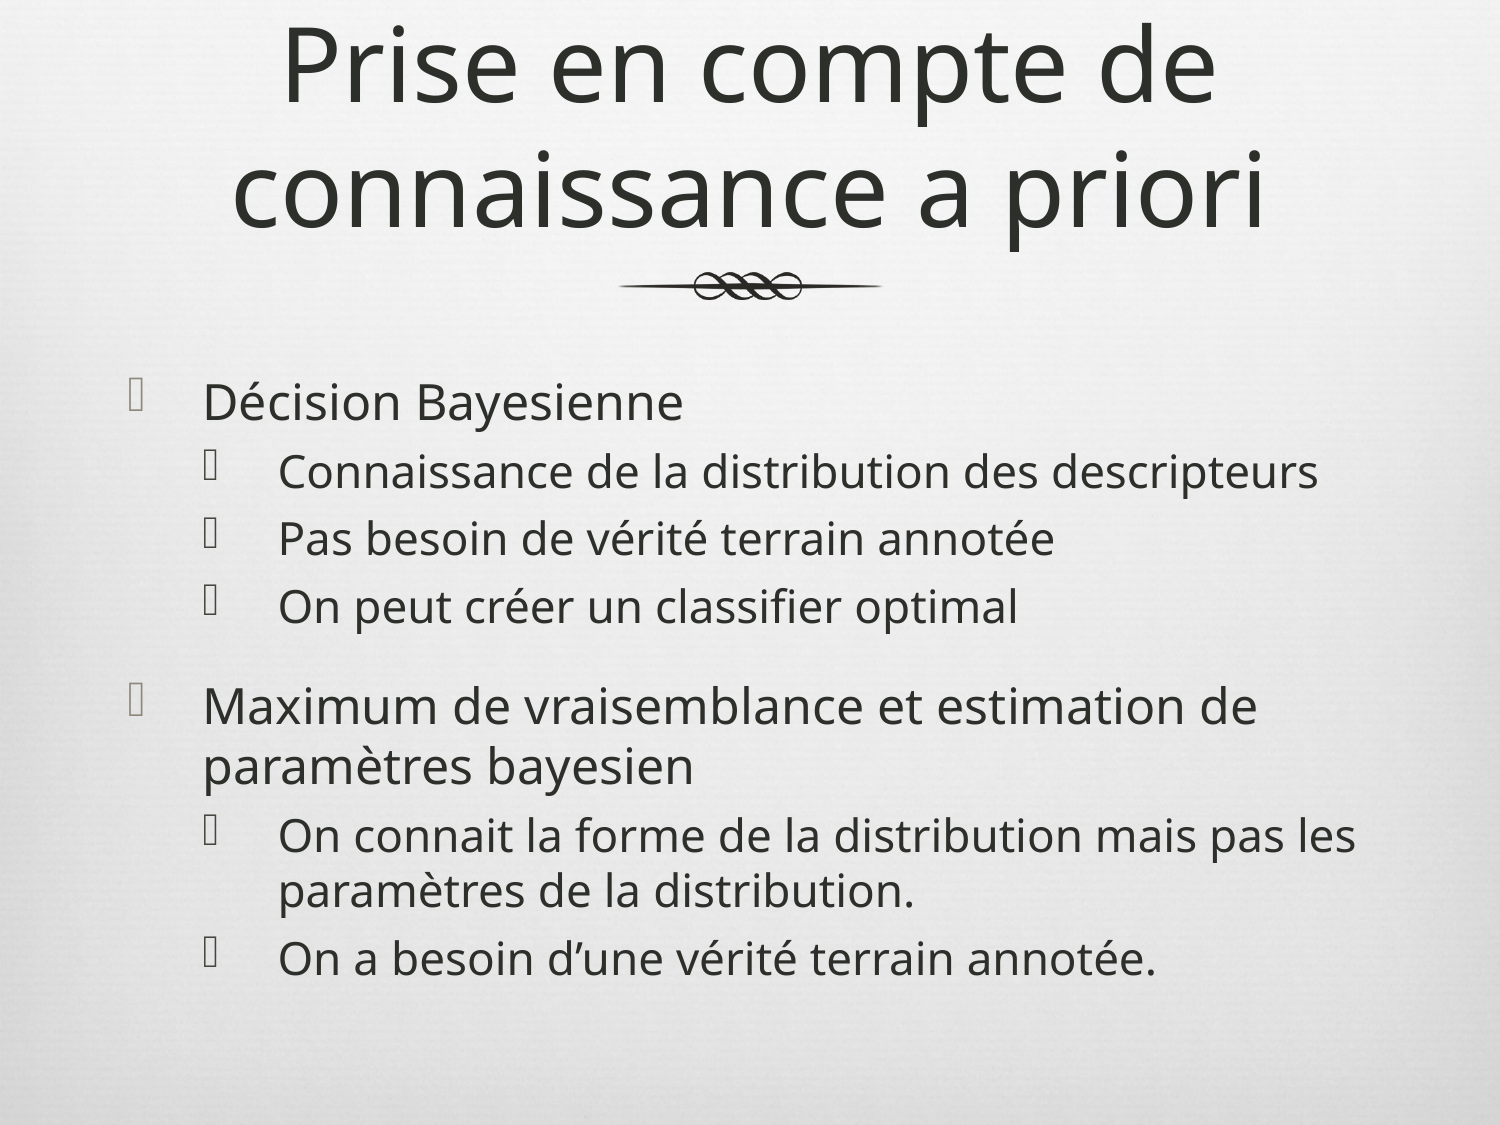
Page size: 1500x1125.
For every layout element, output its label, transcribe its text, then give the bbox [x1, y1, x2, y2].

title Prise en compte de connaissance a priori [112, 11, 1388, 236]
list Décision Bayesienne Connaissance de la distribution des descripteurs Pas besoin de vérité terrain annotée On peut créer un classifier optimal Maximum de vraisemblance et estimation de paramètres bayesien On connait la forme de la distribution mais pas les paramètres de la distribution. On a besoin d’une vérité terrain annotée. [112, 362, 1388, 1105]
picture [615, 272, 885, 300]
